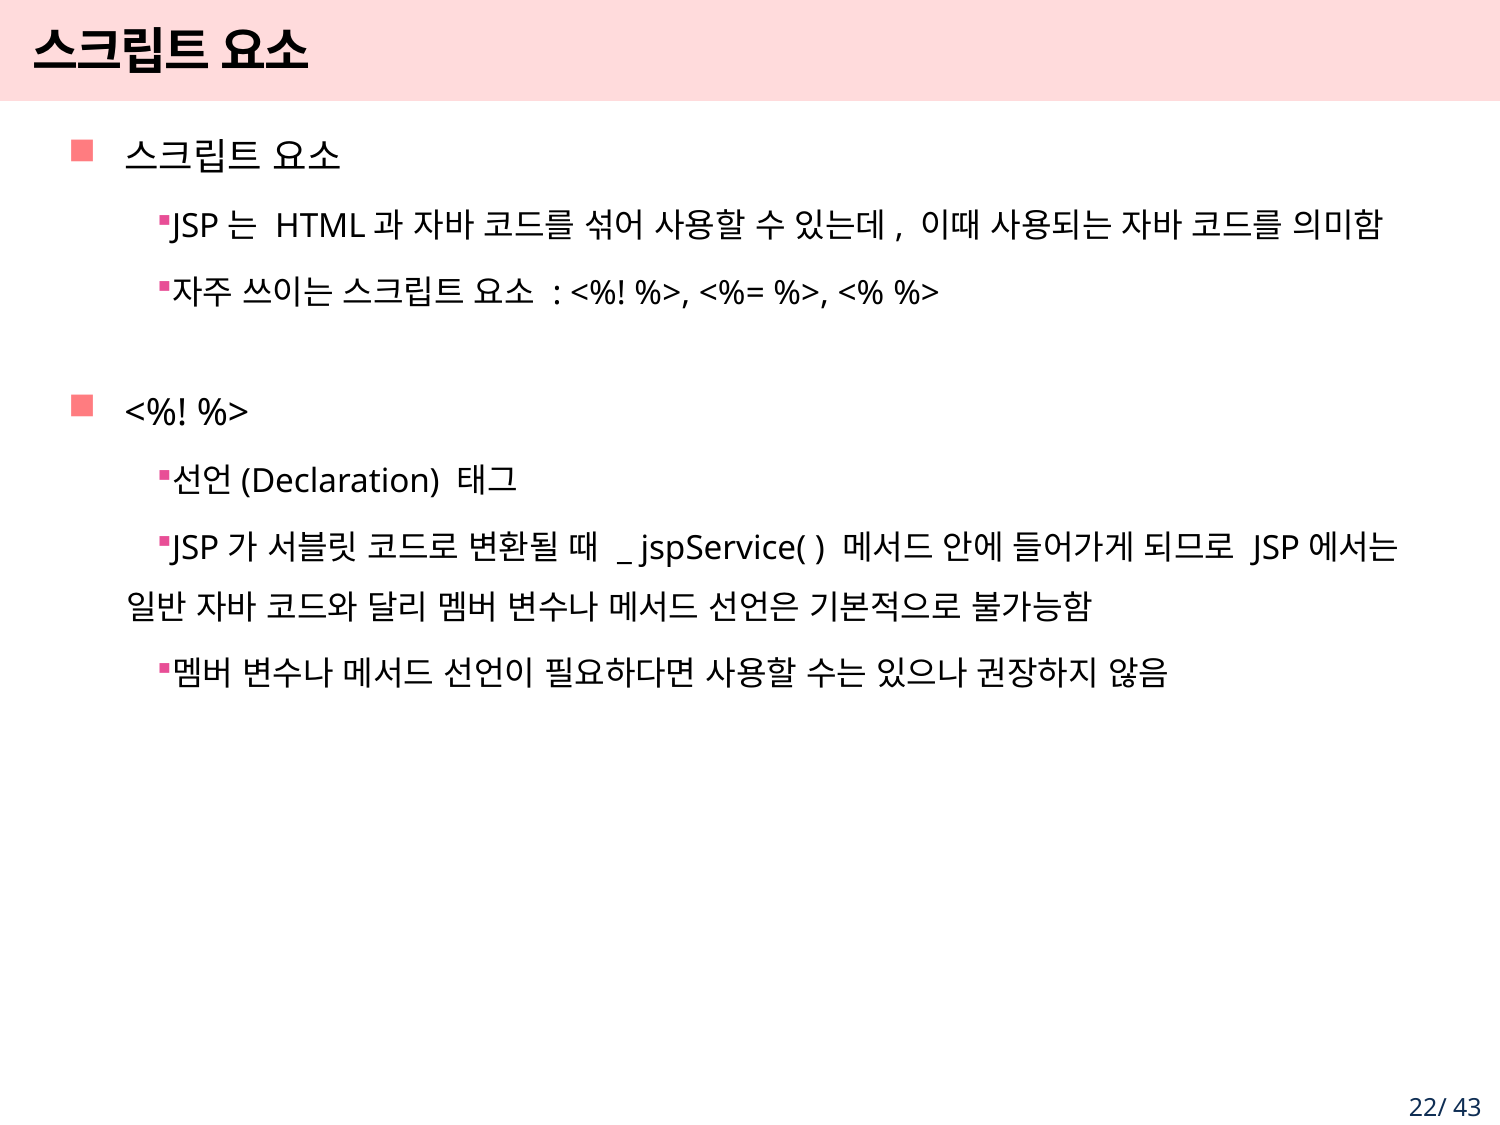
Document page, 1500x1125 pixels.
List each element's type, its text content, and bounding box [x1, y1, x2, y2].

title 스크립트 요소 [17, 10, 1295, 89]
list 스크립트 요소 JSP는 HTML과 자바 코드를 섞어 사용할 수 있는데, 이때 사용되는 자바 코드를 의미함 자주 쓰이는 스크립트 요소 : <%! %>, <%= %>, <% %> <%! %> 선언(Declaration) 태그 JSP가 서블릿 코드로 변환될 때 _ jspService( ) 메서드 안에 들어가게 되므로 JSP에서는 일반 자바 코드와 달리 멤버 변수나 메서드 선언은 기본적으로 불가능함 멤버 변수나 메서드 선언이 필요하다면 사용할 수는 있으나 권장하지 않음 [53, 125, 1459, 1005]
